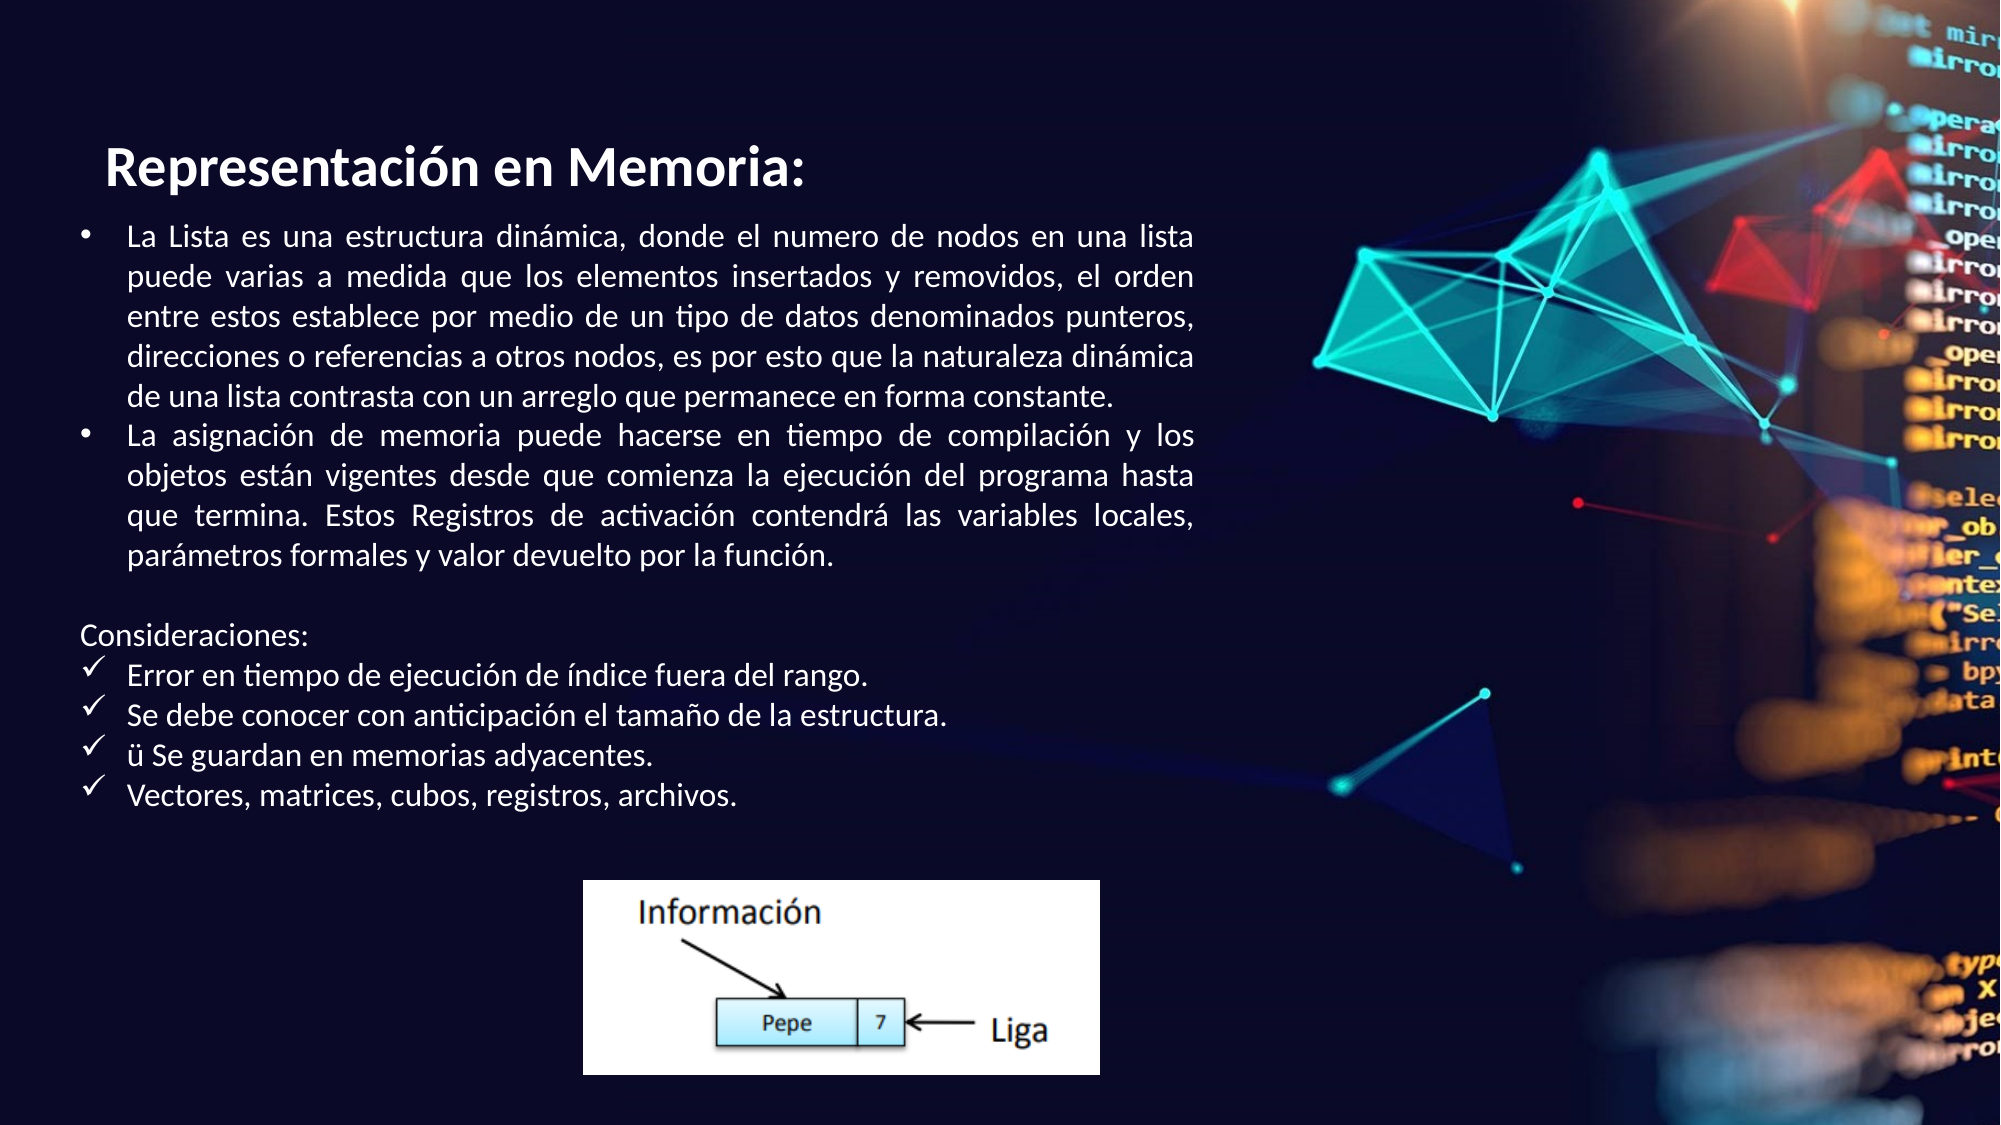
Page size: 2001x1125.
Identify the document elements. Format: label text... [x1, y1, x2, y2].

text_box La Lista es una estructura dinámica, donde el numero de nodos en una lista puede varias a medida que los elementos insertados y removidos, el orden entre estos establece por medio de un tipo de datos denominados punteros, direcciones o referencias a otros nodos, es por esto que la naturaleza dinámica de una lista contrasta con un arreglo que permanece en forma constante. La asignación de memoria puede hacerse en tiempo de compilación y los objetos están vigentes desde que comienza la ejecución del programa hasta que termina. Estos Registros de activación contendrá las variables locales, parámetros formales y valor devuelto por la función. Consideraciones: Error en tiempo de ejecución de índice fuera del rango. Se debe conocer con anticipación el tamaño de la estructura. ü Se guardan en memorias adyacentes. Vectores, matrices, cubos, registros, archivos. [65, 206, 621, 906]
text_box Representación en Memoria: [91, 120, 621, 206]
picture [583, 0, 2000, 1125]
